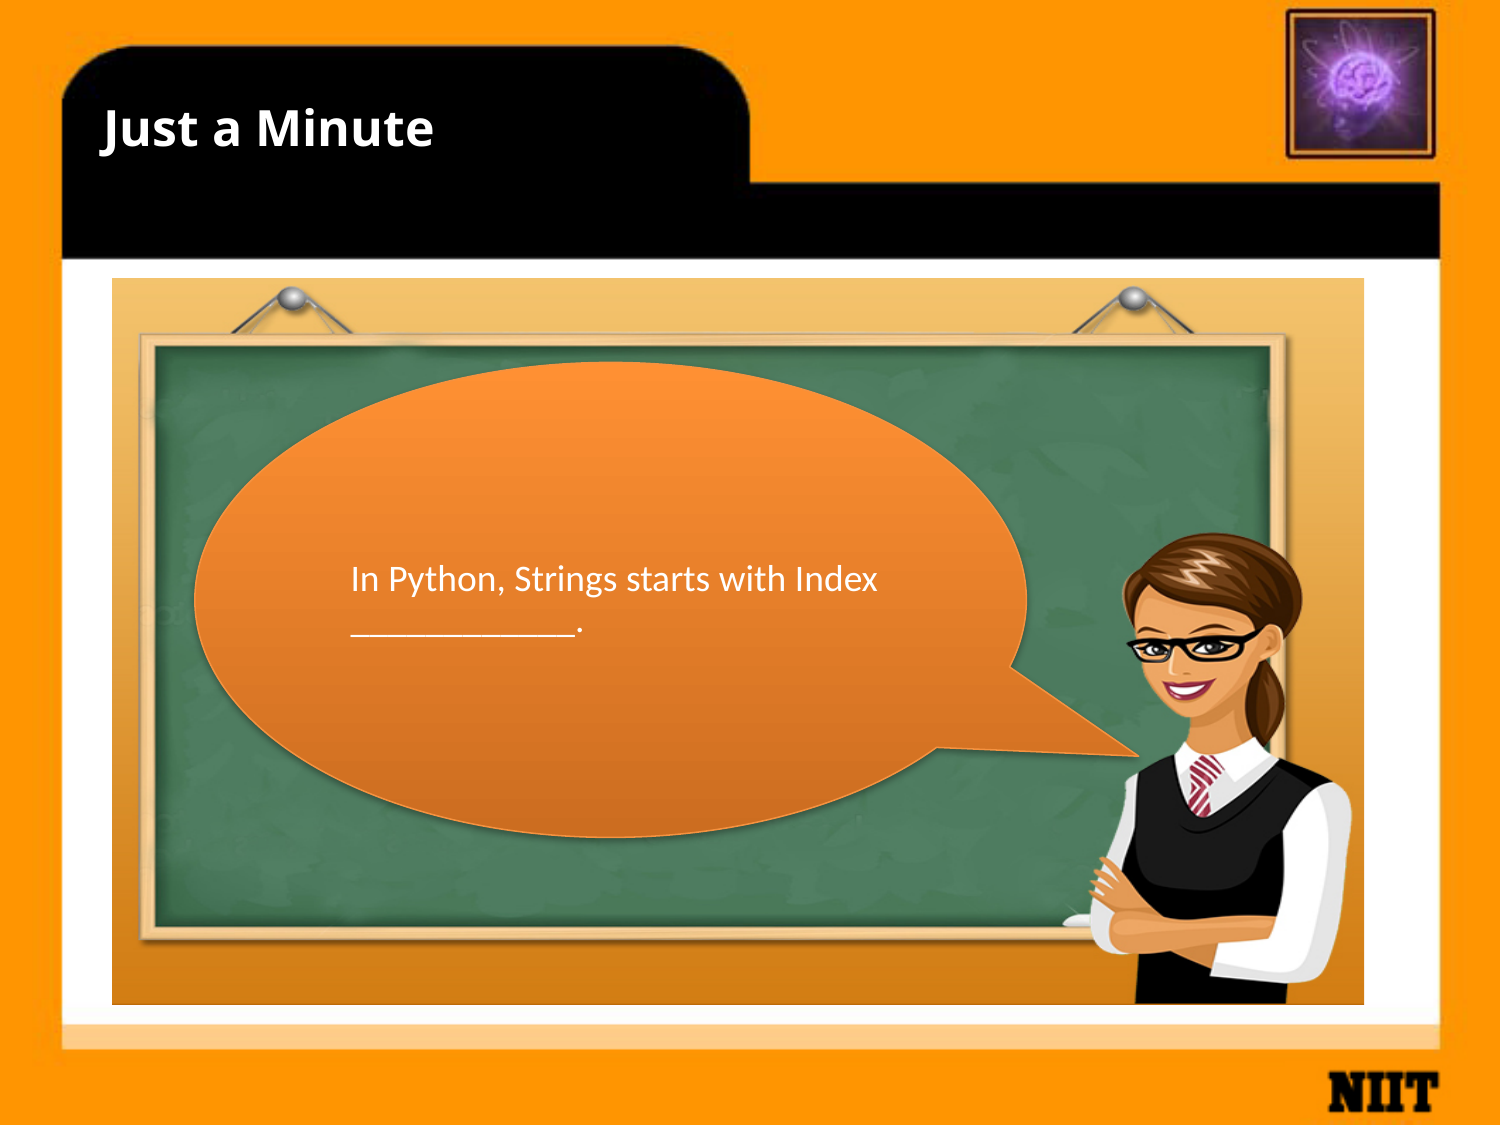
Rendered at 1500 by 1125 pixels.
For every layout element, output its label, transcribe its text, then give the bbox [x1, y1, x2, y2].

text_box Just a Minute [88, 88, 739, 237]
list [111, 278, 1365, 1006]
picture [0, 0, 1500, 1125]
